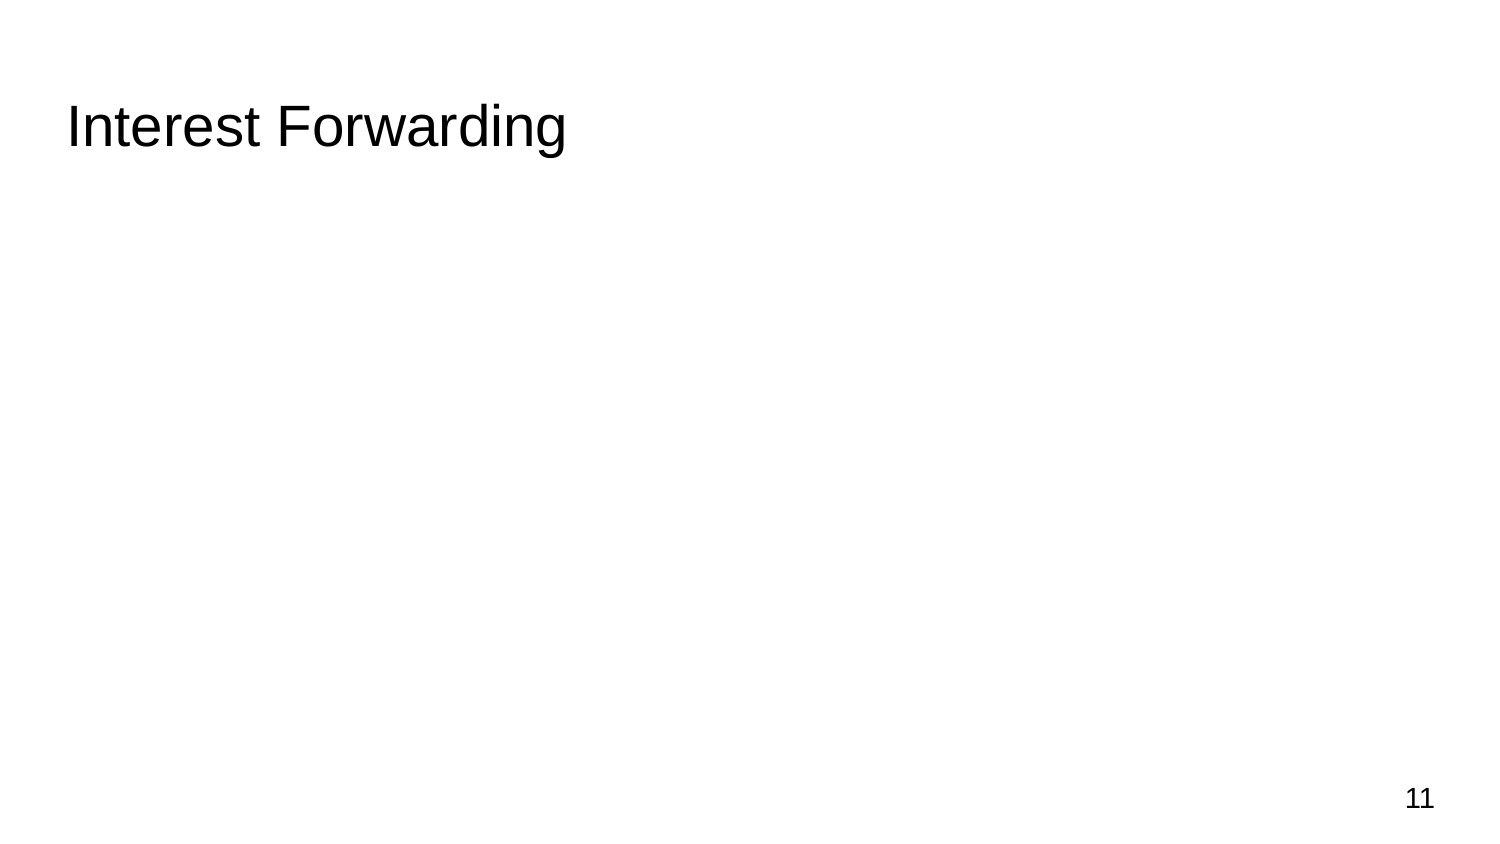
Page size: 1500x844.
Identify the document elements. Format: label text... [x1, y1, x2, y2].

title Interest Forwarding [51, 72, 1449, 167]
slide_number 11 [1389, 764, 1480, 830]
